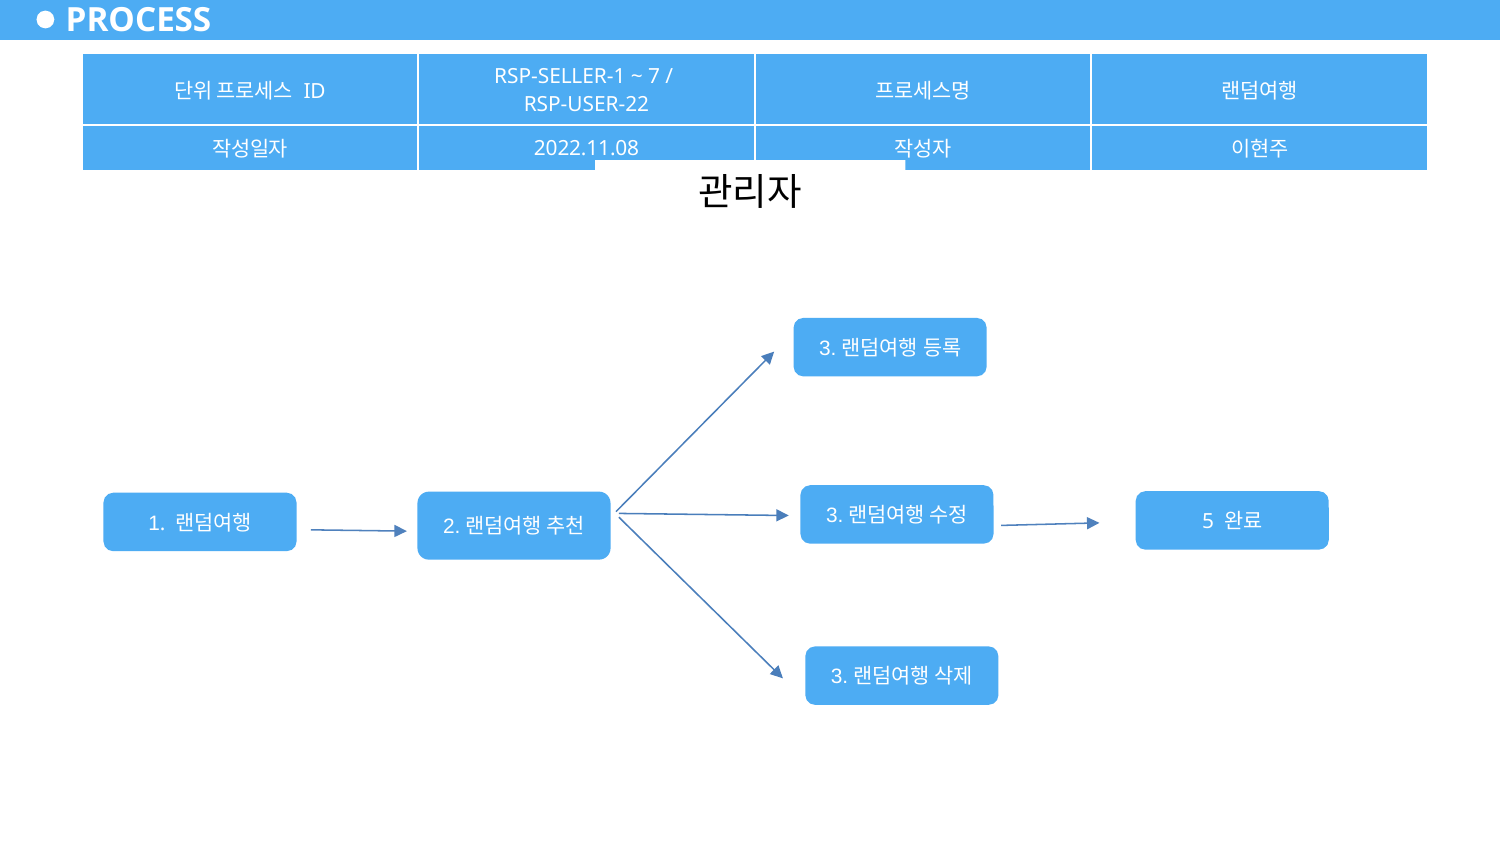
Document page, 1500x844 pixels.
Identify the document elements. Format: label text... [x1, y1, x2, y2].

text_box 3.랜덤여행 수정 [800, 485, 994, 544]
table_header 프로세스명 [756, 54, 1090, 124]
text_box 1. 랜덤여행 [103, 492, 297, 552]
table_cell 이현주 [1092, 126, 1427, 170]
text_box 3.랜덤여행 등록 [793, 317, 987, 377]
text_box 2.랜덤여행 추천 [417, 491, 611, 560]
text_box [1000, 522, 1100, 526]
text_box 관리자 [595, 160, 906, 221]
table_cell 작성자 [756, 126, 1090, 170]
title PROCESS [52, 0, 236, 43]
table_cell 작성일자 [83, 126, 417, 170]
table_header 랜덤여행 [1092, 54, 1427, 124]
table_header RSP-SELLER-1 ~ 7 / RSP-USER-22 [419, 54, 754, 124]
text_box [618, 516, 784, 679]
text_box 5 완료 [1135, 491, 1329, 550]
text_box 3.랜덤여행 삭제 [805, 646, 999, 705]
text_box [615, 351, 775, 512]
table_header 단위 프로세스 ID [83, 54, 417, 124]
table_cell 2022.11.08 [419, 126, 754, 170]
